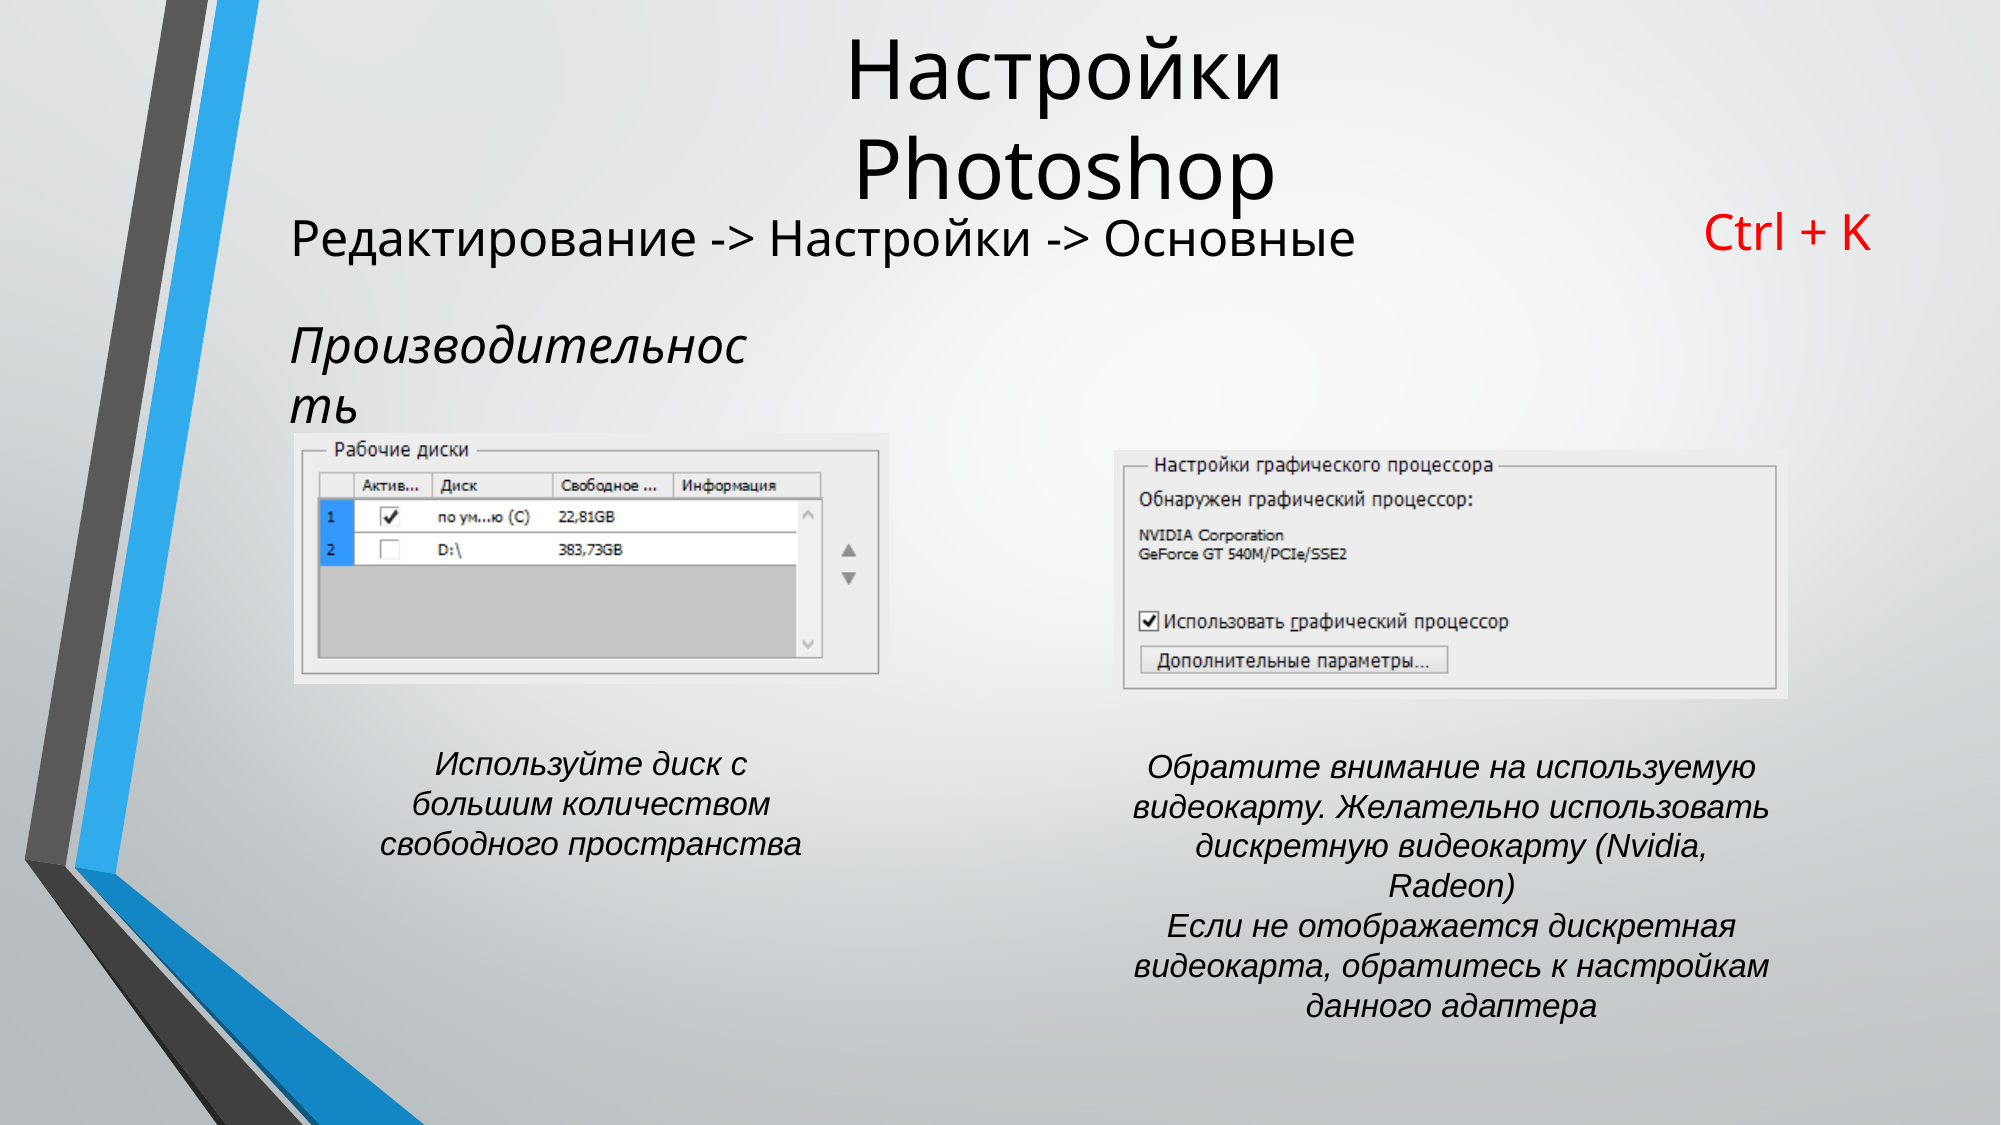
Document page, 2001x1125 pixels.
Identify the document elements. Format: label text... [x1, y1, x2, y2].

text_box Используйте диск с большим количеством свободного пространства [348, 734, 835, 870]
list Редактирование -> Настройки -> Основные [275, 182, 1658, 291]
text_box Обратите внимание на используемую видеокарту. Желательно использовать дискретную видеокарту (Nvidia, Radeon) Если не отображается дискретная видеокарта, обратитесь к настройкам данного адаптера [1116, 737, 1788, 1032]
picture [294, 433, 889, 684]
picture [1113, 449, 1788, 699]
text_box Ctrl + K [1688, 193, 1887, 269]
title Настройки Photoshop [643, 39, 1488, 182]
text_box Производительность [275, 306, 802, 442]
